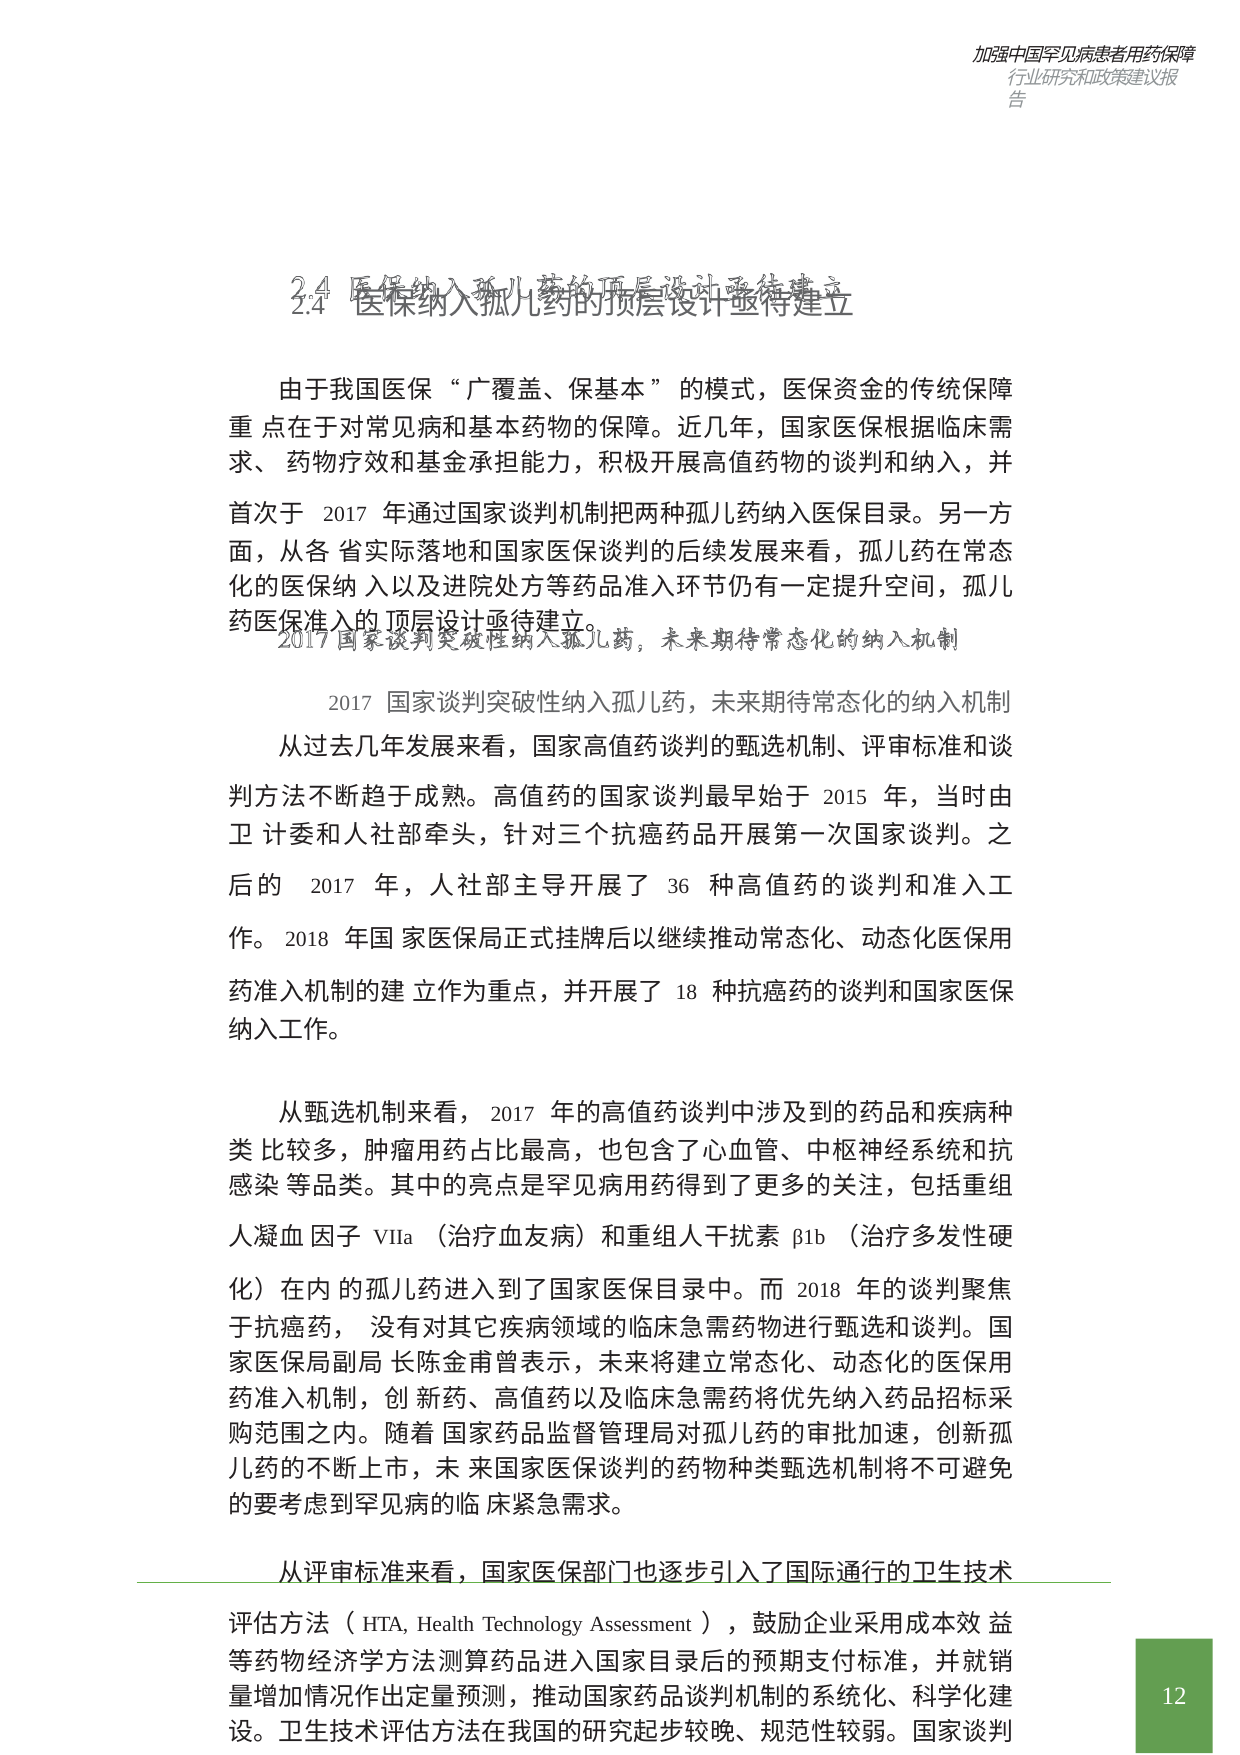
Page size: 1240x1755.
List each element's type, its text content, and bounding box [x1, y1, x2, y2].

picture [291, 276, 330, 300]
text_box 加强中国罕见病患者用药保障 行业研究和政策建议报告 [970, 40, 1195, 111]
text_box 12 [1159, 1677, 1189, 1710]
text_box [278, 629, 328, 649]
text_box [1135, 1638, 1213, 1754]
picture [350, 273, 845, 303]
picture [338, 627, 643, 652]
text_box 2.4 医保纳入孤儿药的顶层设计亟待建立 由于我国医保 “ 广覆盖、保基本 ” 的模式，医保资金的传统保障重 点在于对常见病和基本药物的保障。近几年，国家医保根据临床需求、 药物疗效和基金承担能力，积极开展高值药物的谈判和纳入，并首次于 2017 年通过国家谈判机制把两种孤儿药纳入医保目录。另一方面，从各 省实际落地和国家医保谈判的后续发展来看，孤儿药在常态化的医保纳 入以及进院处方等药品准入环节仍有一定提升空间，孤儿药医保准入的 顶层设计亟待建立。 2017 国家谈判突破性纳入孤儿药，未来期待常态化的纳入机制 从过去几年发展来看，国家高值药谈判的甄选机制、评审标准和谈 判方法不断趋于成熟。高值药的国家谈判最早始于 2015 年，当时由卫 计委和人社部牵头，针对三个抗癌药品开展第一次国家谈判。之后的 2017 年，人社部主导开展了 36 种高值药的谈判和准入工作。2018 年国 家医保局正式挂牌后以继续推动常态化、动态化医保用药准入机制的建 立作为重点，并开展了 18 种抗癌药的谈判和国家医保纳入工作。 从甄选机制来看，2017 年的高值药谈判中涉及到的药品和疾病种类 比较多，肿瘤用药占比最高，也包含了心血管、中枢神经系统和抗感染 等品类。其中的亮点是罕见病用药得到了更多的关注，包括重组人凝血 因子 VIIa（治疗血友病）和重组人干扰素 β1b（治疗多发性硬化）在内 的孤儿药进入到了国家医保目录中。而 2018 年的谈判聚焦于抗癌药， 没有对其它疾病领域的临床急需药物进行甄选和谈判。国家医保局副局 长陈金甫曾表示，未来将建立常态化、动态化的医保用药准入机制，创 新药、高值药以及临床急需药将优先纳入药品招标采购范围之内。随着 国家药品监督管理局对孤儿药的审批加速，创新孤儿药的不断上市，未 来国家医保谈判的药物种类甄选机制将不可避免的要考虑到罕见病的临 床紧急需求。 从评审标准来看，国家医保部门也逐步引入了国际通行的卫生技术 评估方法（HTA, Health Technology Assessment），鼓励企业采用成本效 益等药物经济学方法测算药品进入国家目录后的预期支付标准，并就销 量增加情况作出定量预测，推动国家药品谈判机制的系统化、科学化建 设。卫生技术评估方法在我国的研究起步较晚、规范性较弱。国家谈判 对卫生技术评估的应用，是从 “ 专家定性评价 ” 向 “ 以证据支持的定量 [226, 265, 1015, 1755]
picture [661, 627, 957, 652]
